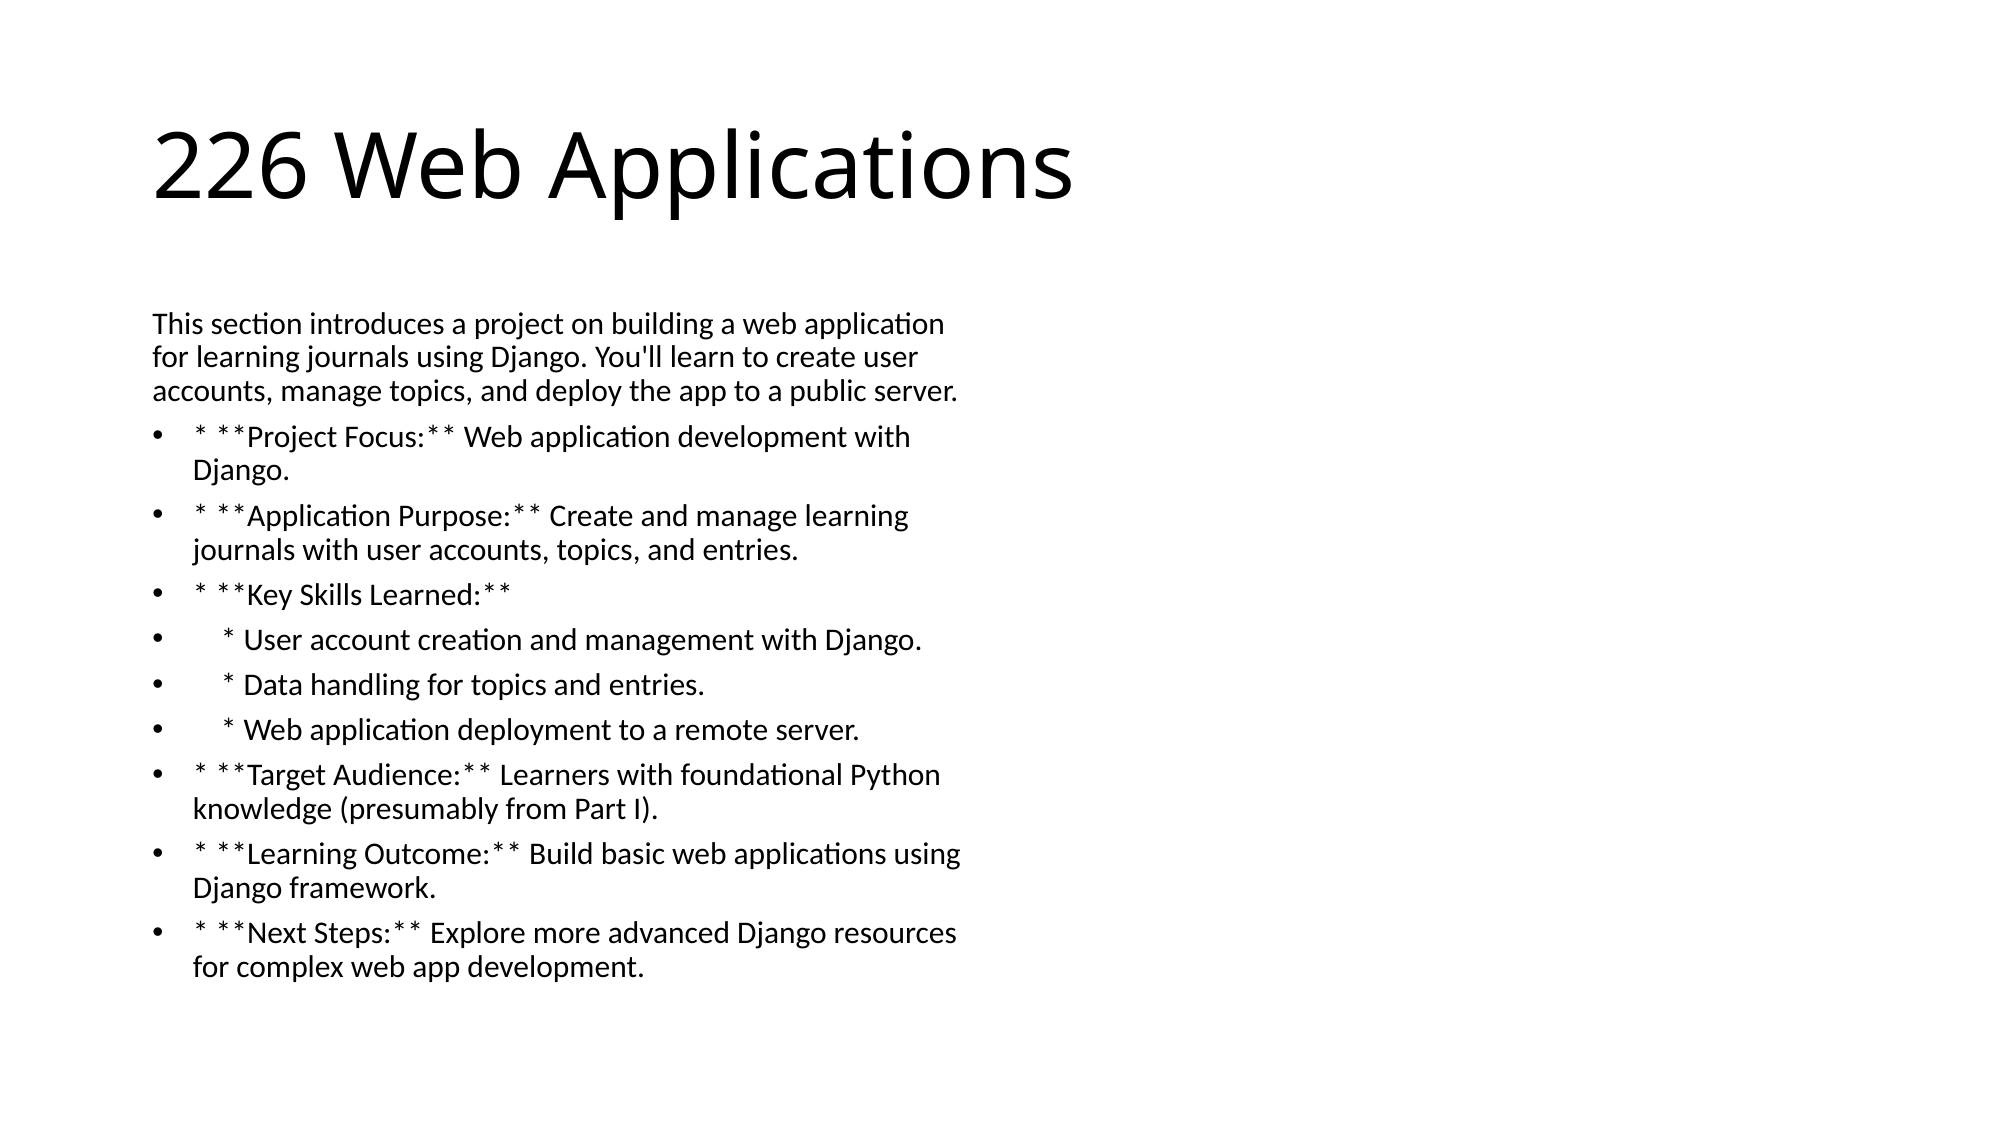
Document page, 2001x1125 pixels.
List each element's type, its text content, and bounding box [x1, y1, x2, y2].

title 226 Web Applications [137, 59, 1863, 278]
list This section introduces a project on building a web application for learning journals using Django. You'll learn to create user accounts, manage topics, and deploy the app to a public server. * **Project Focus:** Web application development with Django. * **Application Purpose:** Create and manage learning journals with user accounts, topics, and entries. * **Key Skills Learned:** * User account creation and management with Django. * Data handling for topics and entries. * Web application deployment to a remote server. * **Target Audience:** Learners with foundational Python knowledge (presumably from Part I). * **Learning Outcome:** Build basic web applications using Django framework. * **Next Steps:** Explore more advanced Django resources for complex web app development. [137, 299, 988, 1014]
